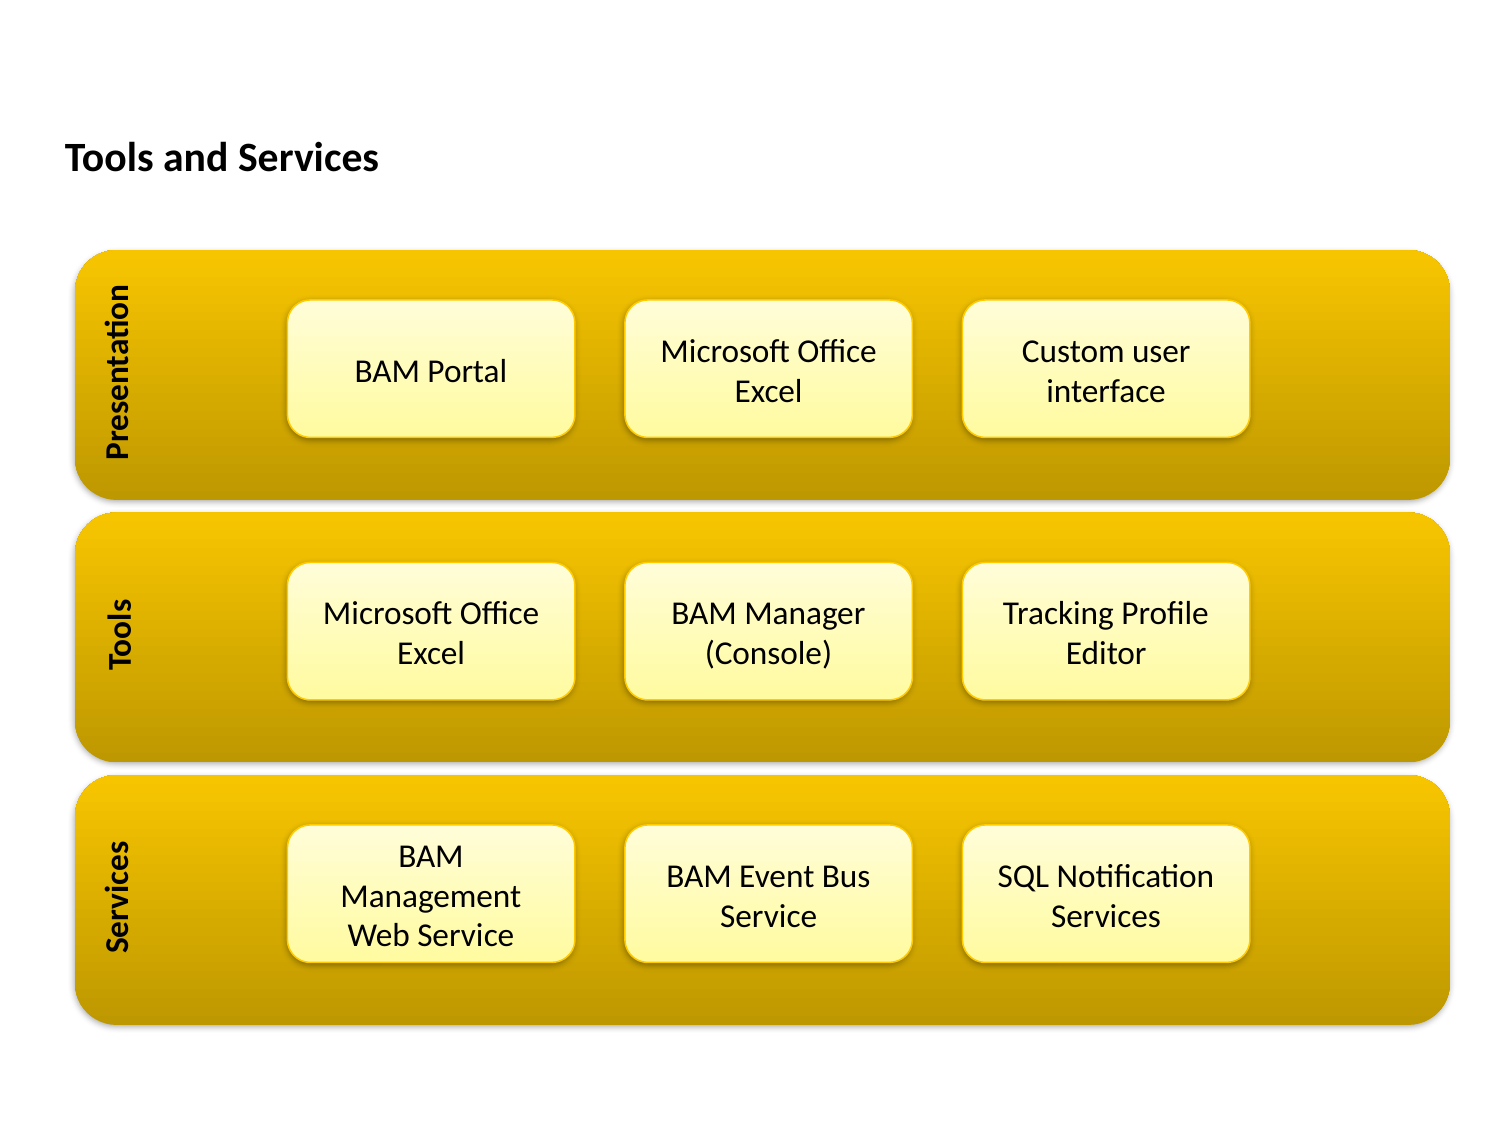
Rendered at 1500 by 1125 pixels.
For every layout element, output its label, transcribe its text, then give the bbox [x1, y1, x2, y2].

text_box BAM Manager (Console) [624, 562, 913, 700]
text_box Presentation [87, 269, 143, 476]
text_box Microsoft Office Excel [287, 562, 575, 700]
text_box [74, 249, 1450, 500]
text_box Microsoft Office Excel [624, 299, 913, 438]
title Tools and Services [64, 125, 1436, 185]
text_box BAM Portal [287, 299, 575, 438]
text_box Tools [90, 584, 145, 686]
text_box Tracking Profile Editor [962, 562, 1250, 700]
text_box Custom user interface [962, 299, 1250, 438]
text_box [74, 774, 1451, 1026]
text_box [74, 512, 1450, 763]
